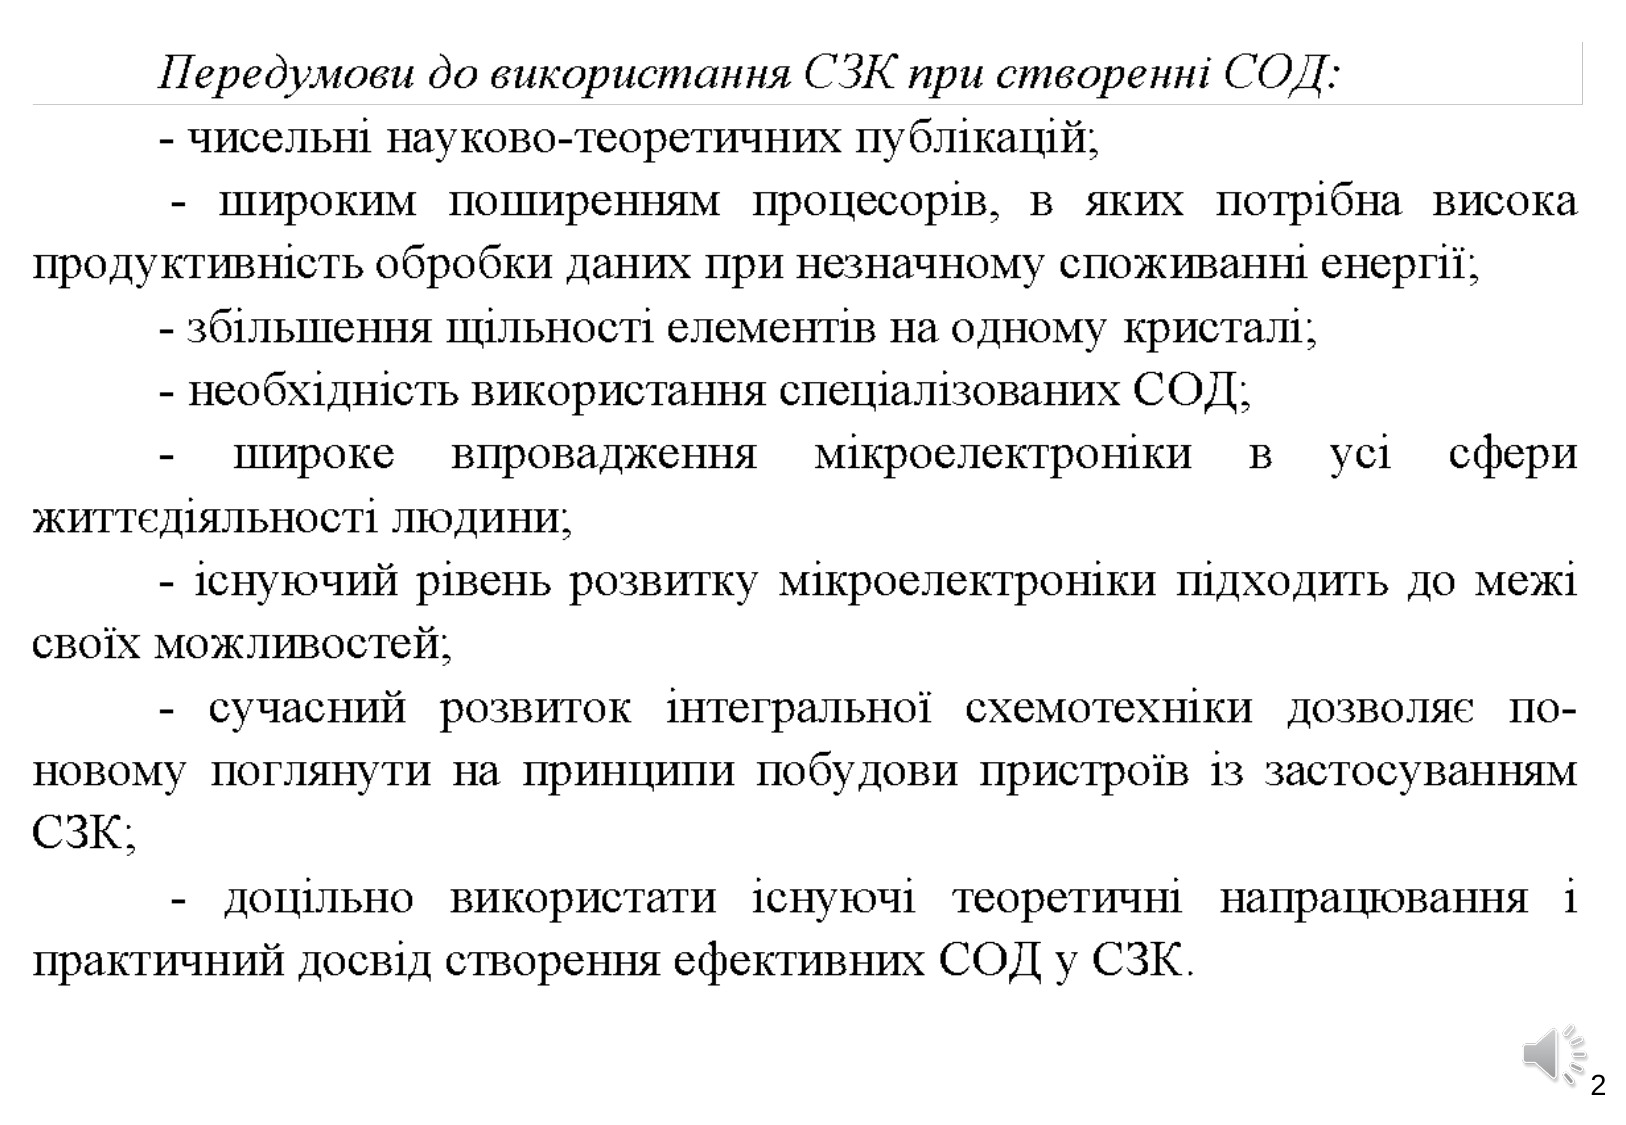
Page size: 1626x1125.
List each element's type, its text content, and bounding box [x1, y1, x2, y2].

picture [1522, 1022, 1590, 1090]
picture [32, 42, 1593, 1015]
slide_number ‹#› [1242, 1058, 1622, 1125]
